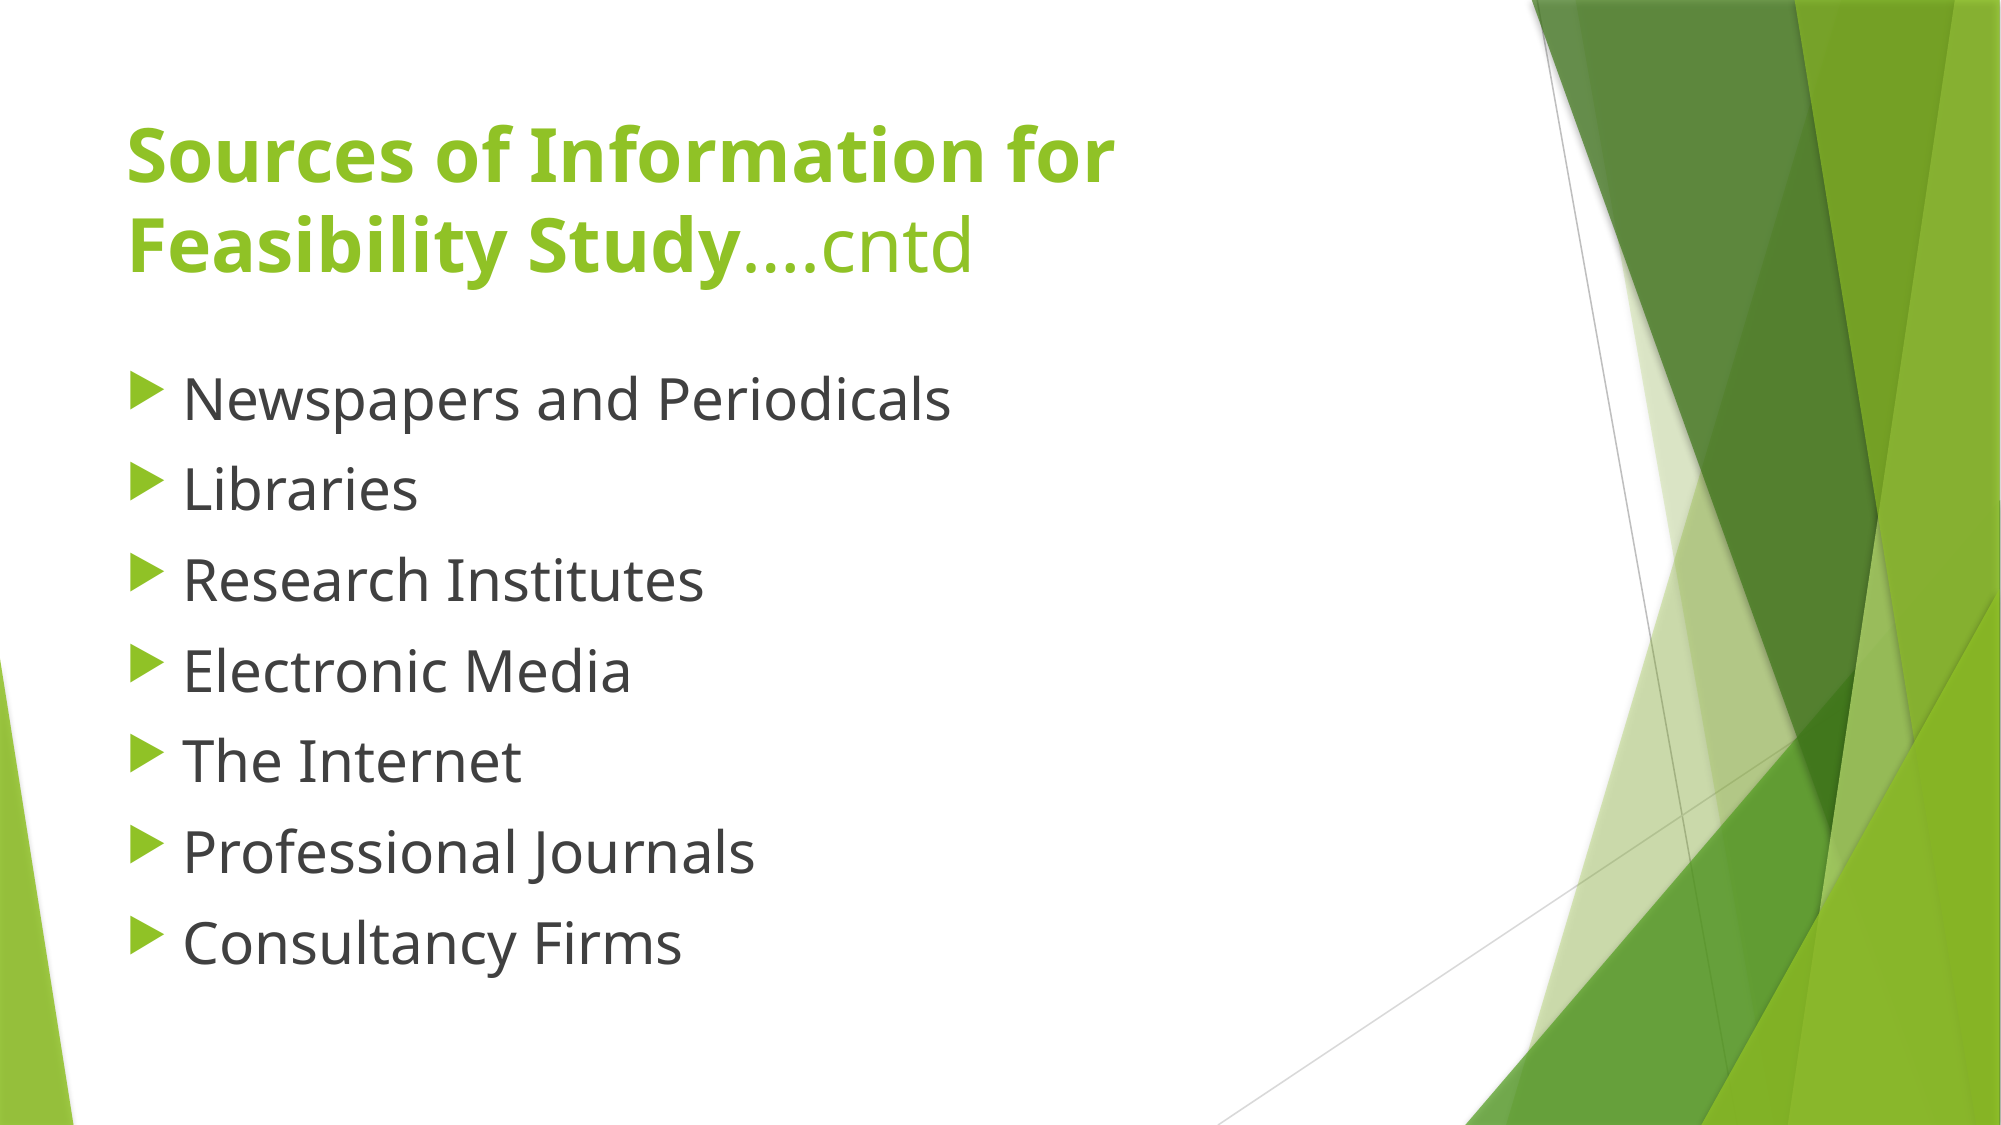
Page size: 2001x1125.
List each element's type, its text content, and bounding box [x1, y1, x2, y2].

list Newspapers and Periodicals Libraries Research Institutes Electronic Media The Internet Professional Journals Consultancy Firms [111, 354, 1522, 992]
title Sources of Information for Feasibility Study….cntd [111, 99, 1522, 317]
